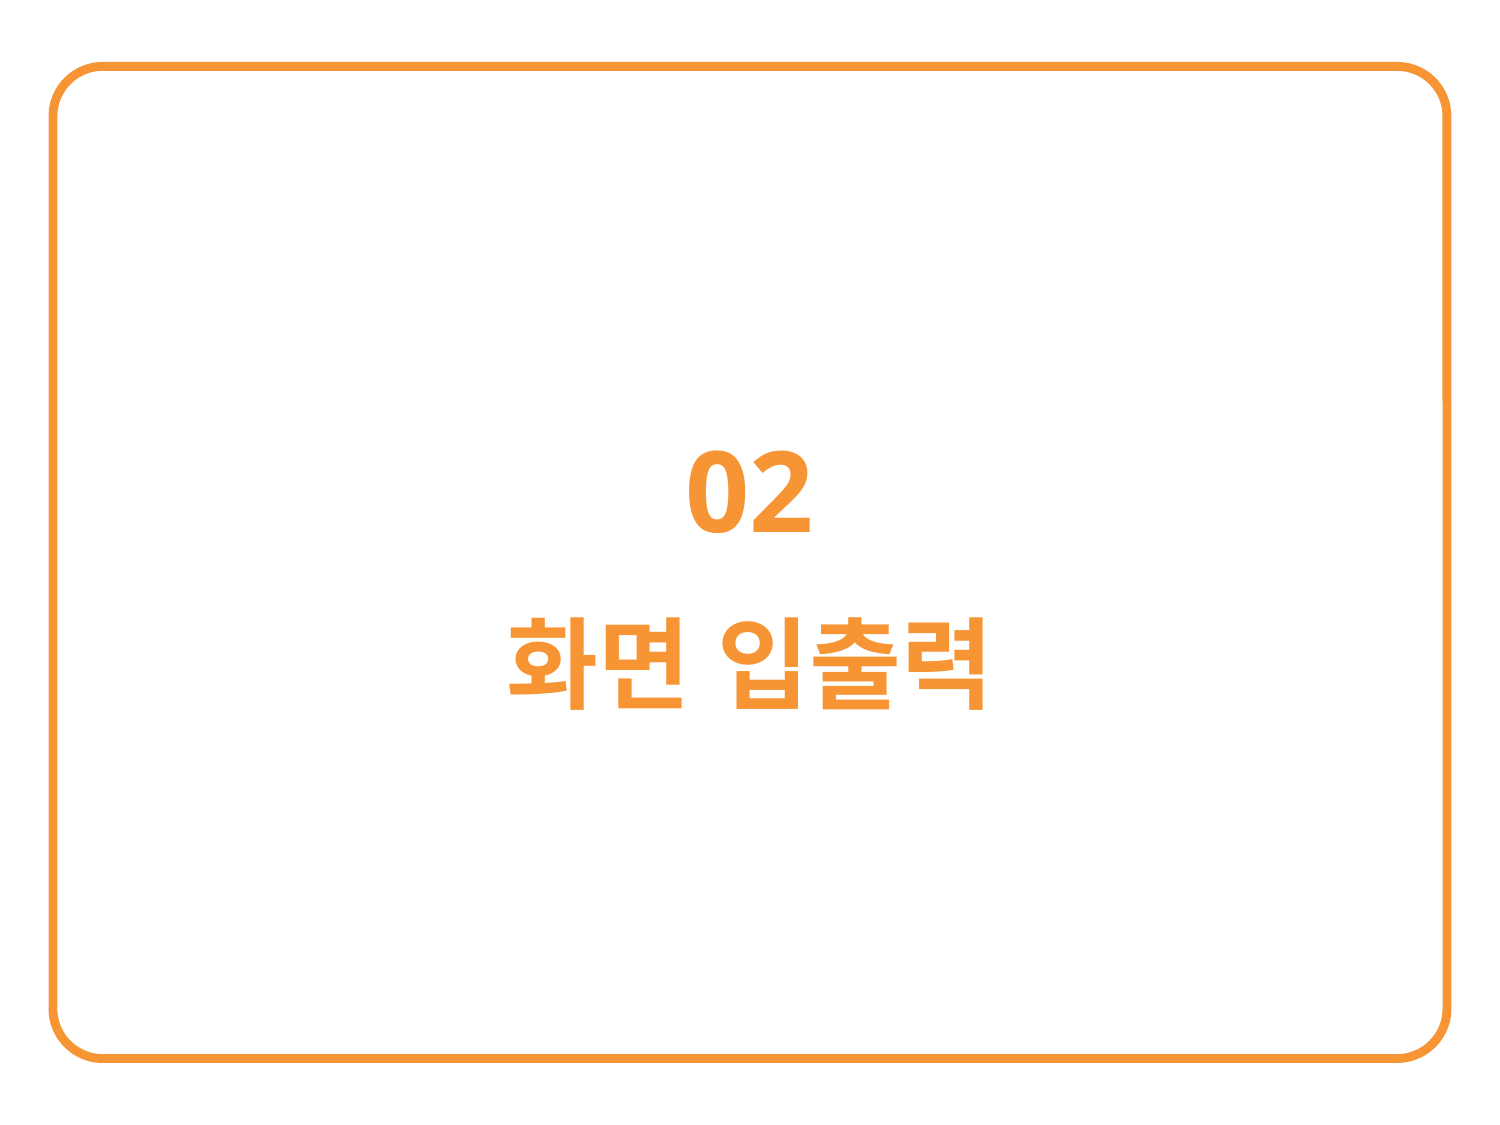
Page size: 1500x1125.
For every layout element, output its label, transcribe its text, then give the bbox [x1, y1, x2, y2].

list 02 [117, 410, 1383, 565]
list 화면 입출력 [117, 584, 1383, 740]
